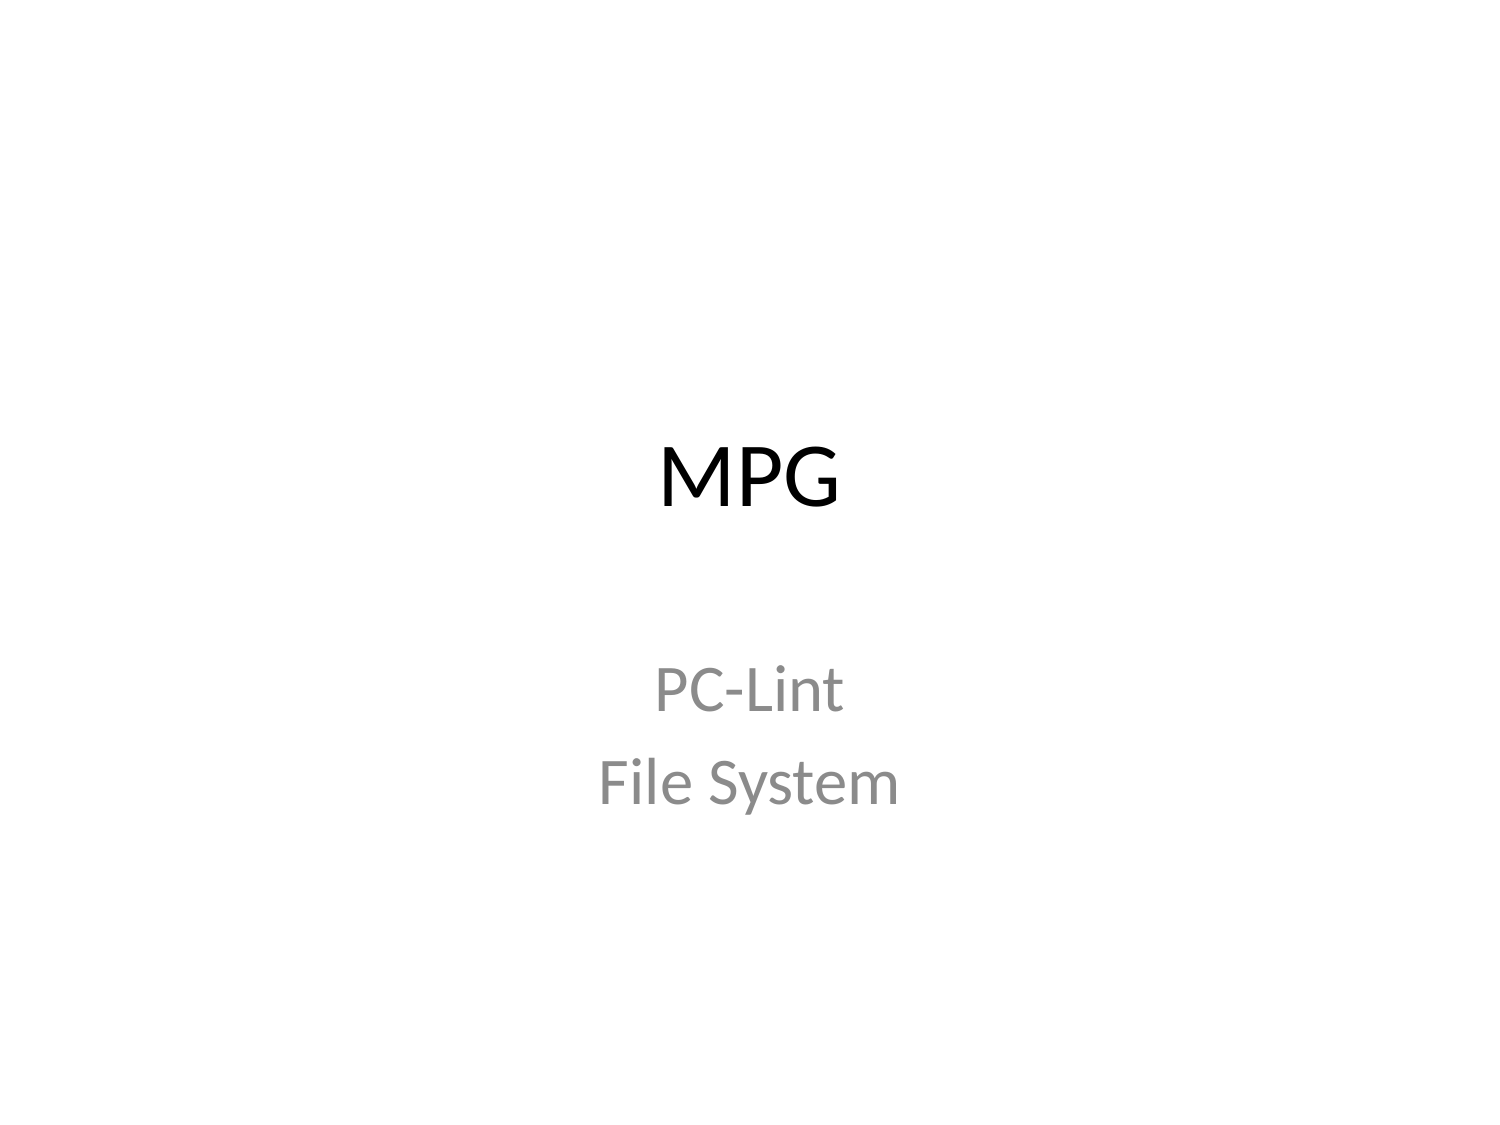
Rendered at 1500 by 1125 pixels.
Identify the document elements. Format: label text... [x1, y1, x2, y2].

subtitle PC-Lint File System [225, 637, 1275, 925]
title MPG [112, 349, 1388, 591]
